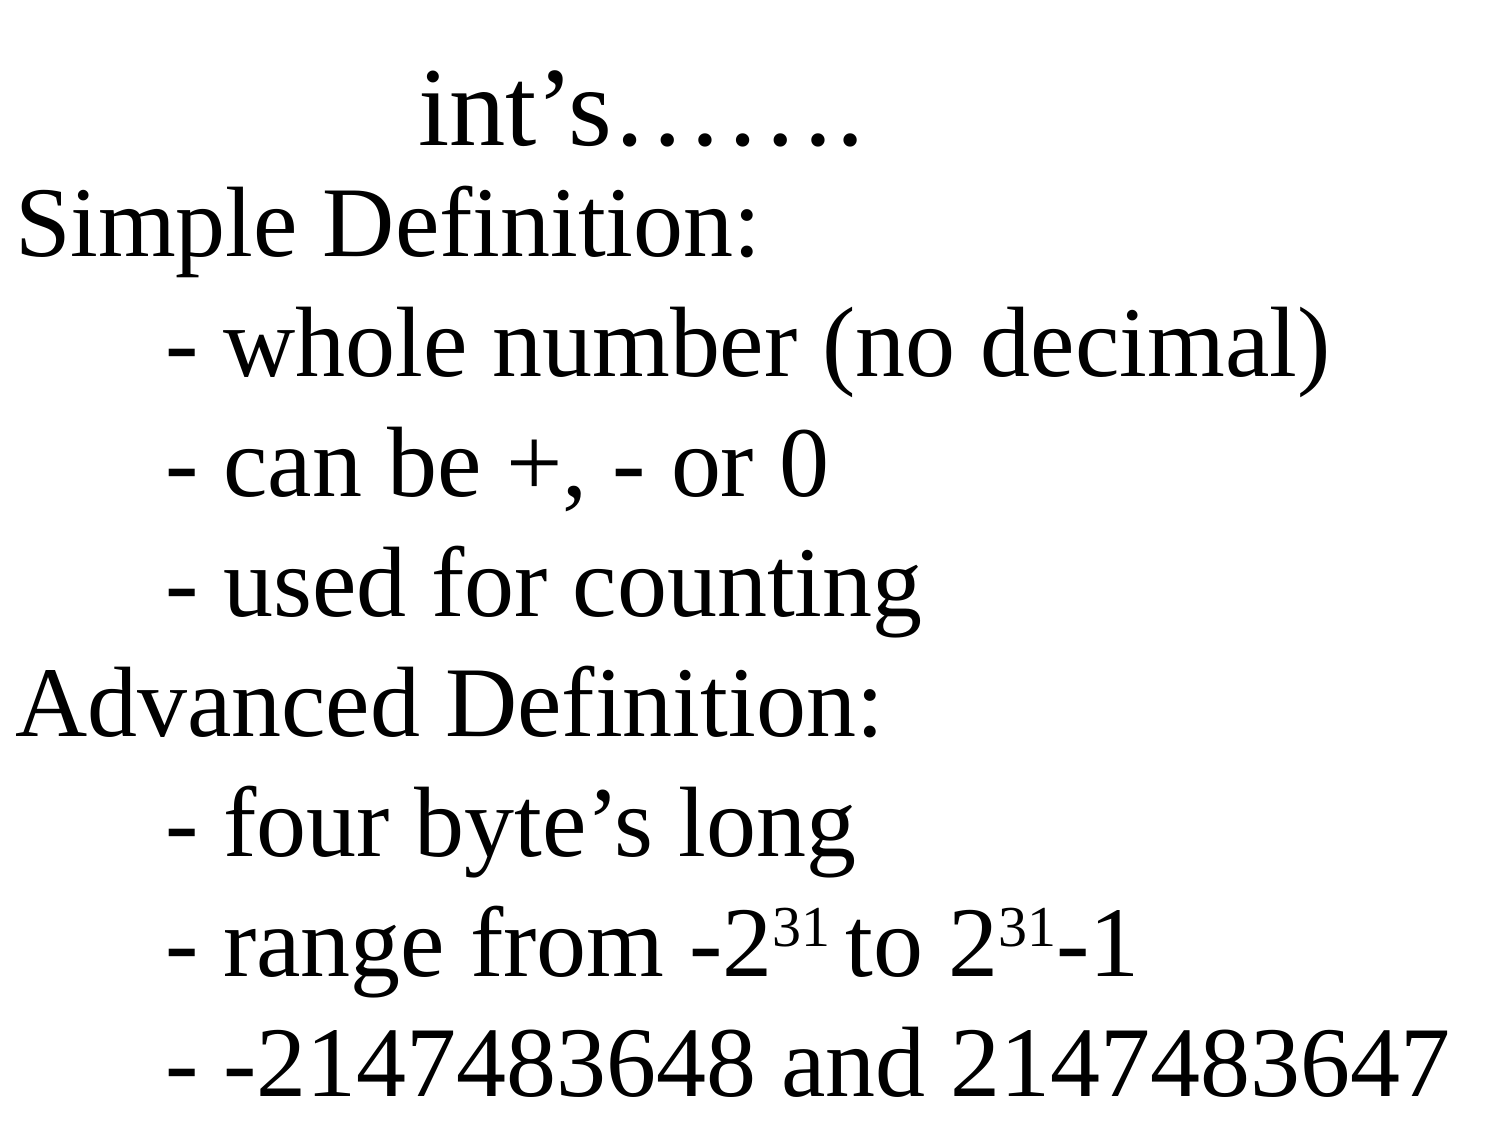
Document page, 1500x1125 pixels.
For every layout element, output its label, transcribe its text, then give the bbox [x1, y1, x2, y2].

text_box int’s……. [403, 25, 887, 149]
text_box Simple Definition: - whole number (no decimal) - can be +, - or 0 - used for counting Advanced Definition: - four byte’s long - range from -231 to 231-1 - -2147483648 and 2147483647 [0, 149, 1492, 1124]
